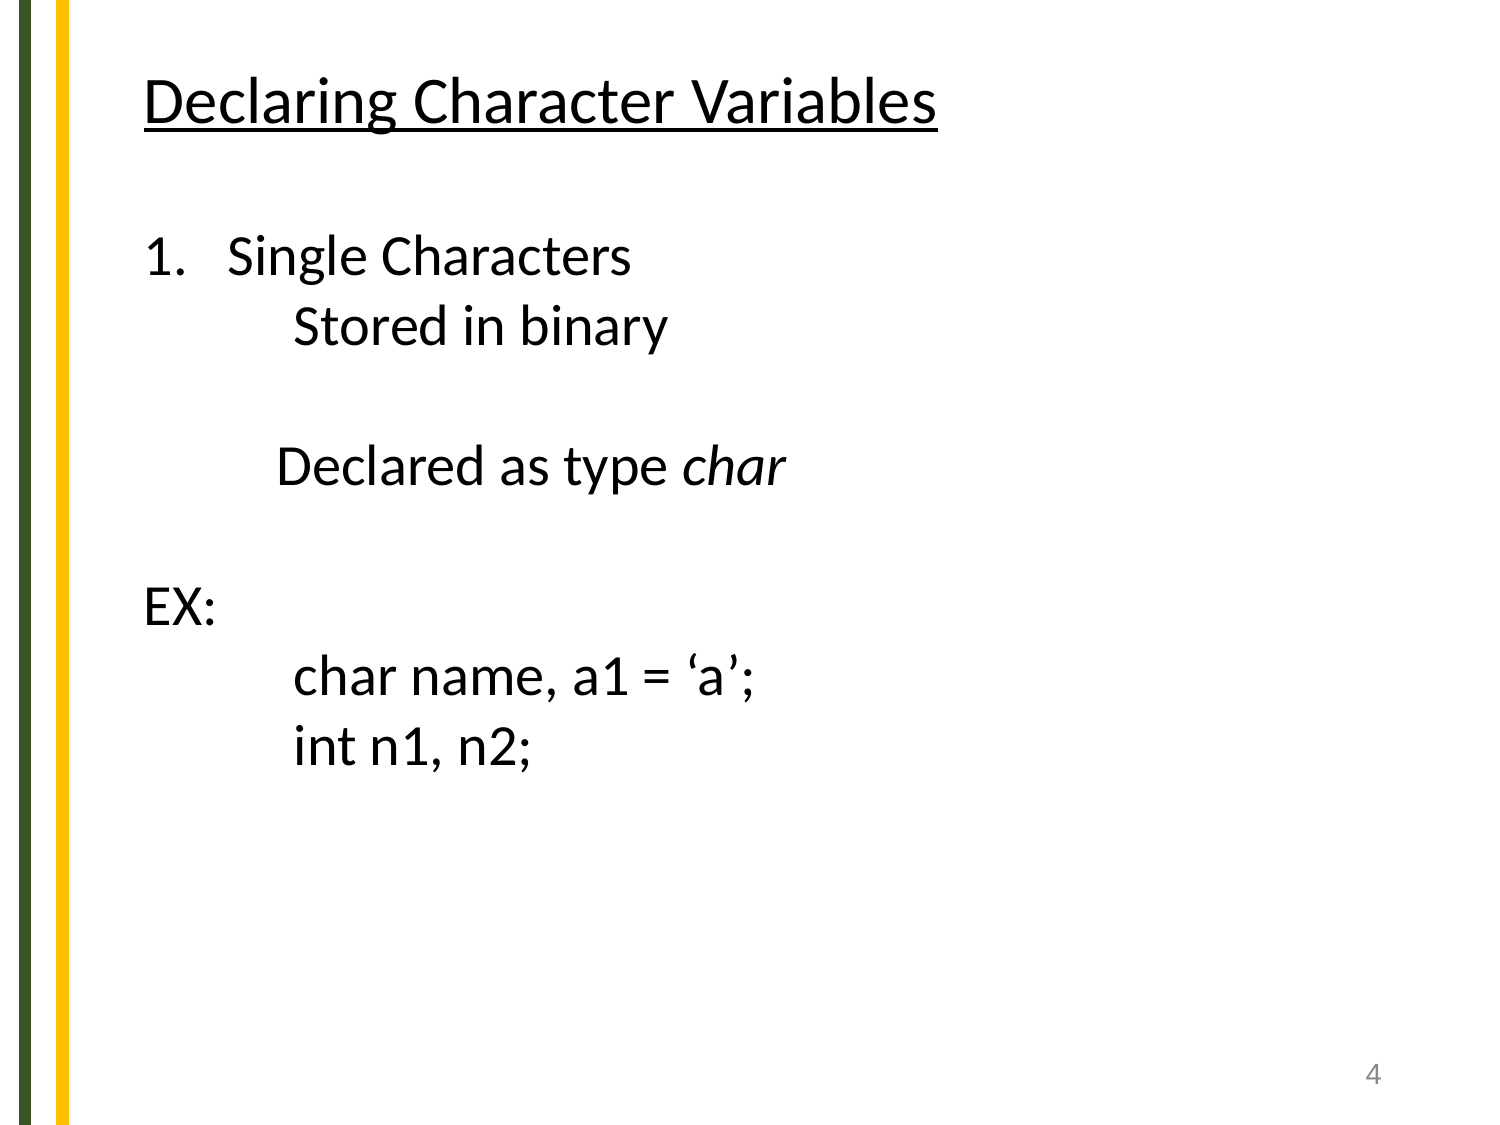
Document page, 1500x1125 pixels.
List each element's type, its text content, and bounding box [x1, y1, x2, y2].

slide_number 4 [1059, 1042, 1397, 1103]
text_box Declaring Character Variables 1. Single Characters Stored in binary Declared as type char EX: char name, a1 = ‘a’; int n1, n2; [129, 49, 953, 865]
